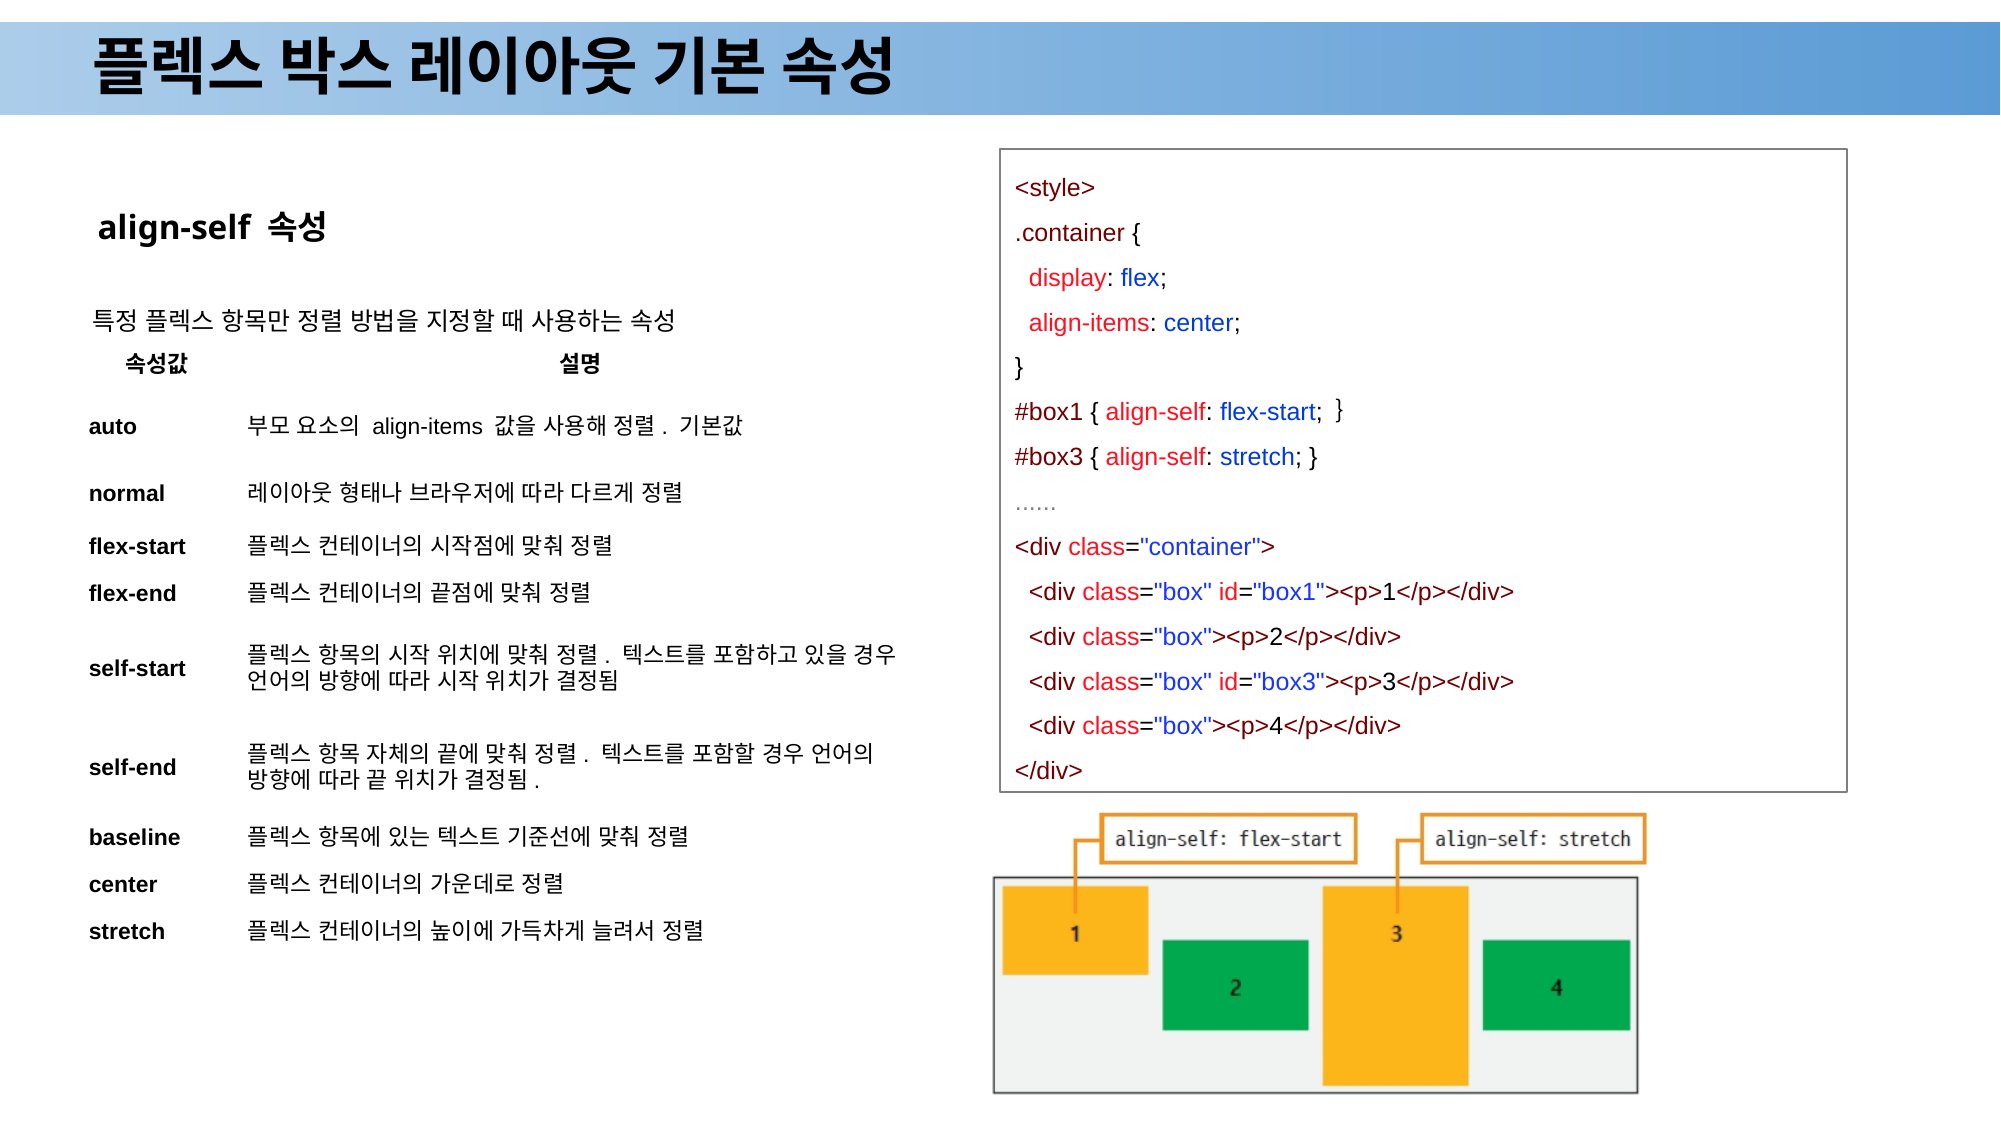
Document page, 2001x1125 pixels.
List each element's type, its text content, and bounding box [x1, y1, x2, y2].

table_cell 플렉스 항목 자체의 끝에 맞춰 정렬. 텍스트를 포함할 경우 언어의 방향에 따라 끝 위치가 결정됨. [237, 721, 924, 814]
table_header 속성값 [77, 341, 237, 388]
table_cell 플렉스 컨테이너의 시작점에 맞춰 정렬 [237, 523, 924, 570]
text_box align-self 속성 [82, 179, 911, 255]
table_cell 플렉스 항목의 시작 위치에 맞춰 정렬. 텍스트를 포함하고 있을 경우 언어의 방향에 따라 시작 위치가 결정됨 [237, 617, 924, 721]
table_cell 플렉스 컨테이너의 끝점에 맞춰 정렬 [237, 570, 924, 617]
text_box <style> .container { display: flex; align-items: center; } #box1 { align-self: flex-start; ｝ #box3 { align-self: stretch; } ...... <div class="container"> <div class="box" id="box1"><p>1</p></div> <div class="box"><p>2</p></div> <div class="box" id="box3"><p>3</p></div> <div class="box"><p>4</p></div> </div> [999, 148, 1847, 793]
text_box 특정 플렉스 항목만 정렬 방법을 지정할 때 사용하는 속성 [77, 282, 846, 341]
table_cell self-start [77, 617, 237, 721]
table_cell baseline [77, 814, 237, 861]
table_cell self-end [77, 721, 237, 814]
table_cell flex-start [77, 523, 237, 570]
title 플렉스 박스 레이아웃 기본 속성 [77, 22, 1569, 116]
table_cell center [77, 861, 237, 908]
table_cell normal [77, 464, 237, 523]
table_cell 플렉스 컨테이너의 가운데로 정렬 [237, 861, 924, 908]
table_cell 레이아웃 형태나 브라우저에 따라 다르게 정렬 [237, 464, 924, 523]
table_cell auto [77, 388, 237, 464]
table_cell 부모 요소의 align-items 값을 사용해 정렬. 기본값 [237, 388, 924, 464]
table_cell 플렉스 컨테이너의 높이에 가득차게 늘려서 정렬 [237, 908, 924, 955]
table_header 설명 [237, 341, 924, 388]
table_cell stretch [77, 908, 237, 955]
picture [968, 796, 1654, 1103]
table_cell 플렉스 항목에 있는 텍스트 기준선에 맞춰 정렬 [237, 814, 924, 861]
table_cell flex-end [77, 570, 237, 617]
